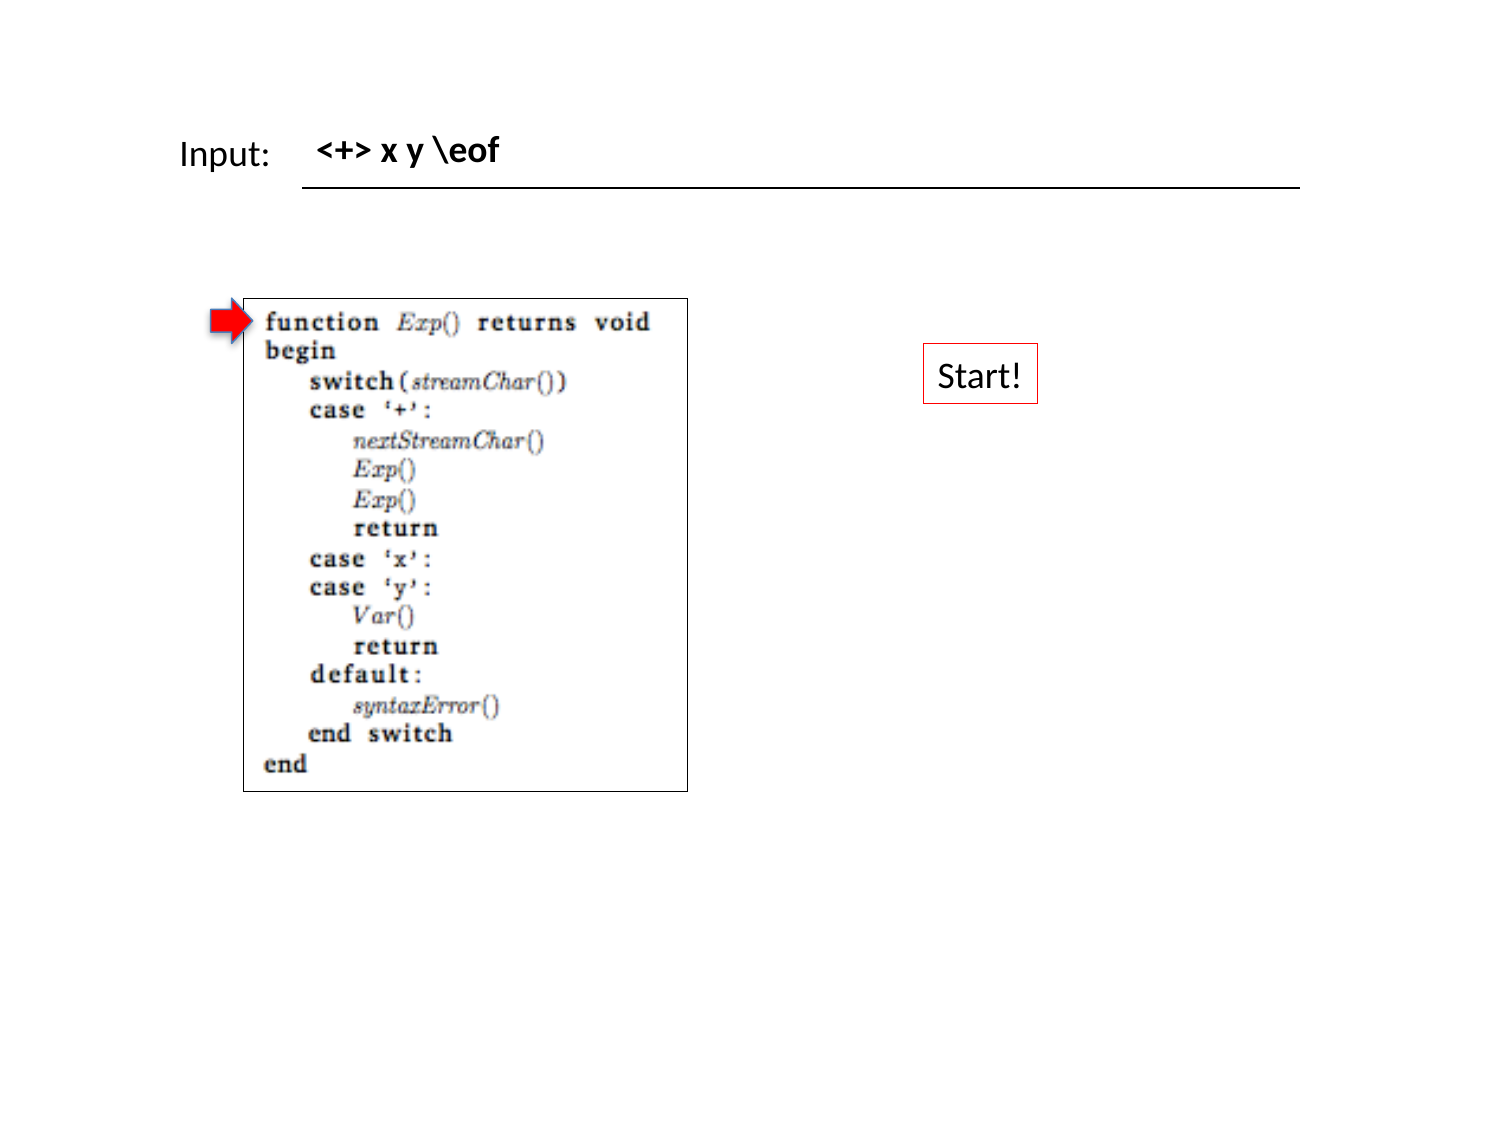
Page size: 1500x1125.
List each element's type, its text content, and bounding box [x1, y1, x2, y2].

text_box Input: [164, 121, 286, 182]
text_box Start! [923, 343, 1038, 404]
picture [243, 297, 688, 792]
text_box [209, 297, 238, 345]
table_header <+> x y \eof [302, 128, 1300, 187]
